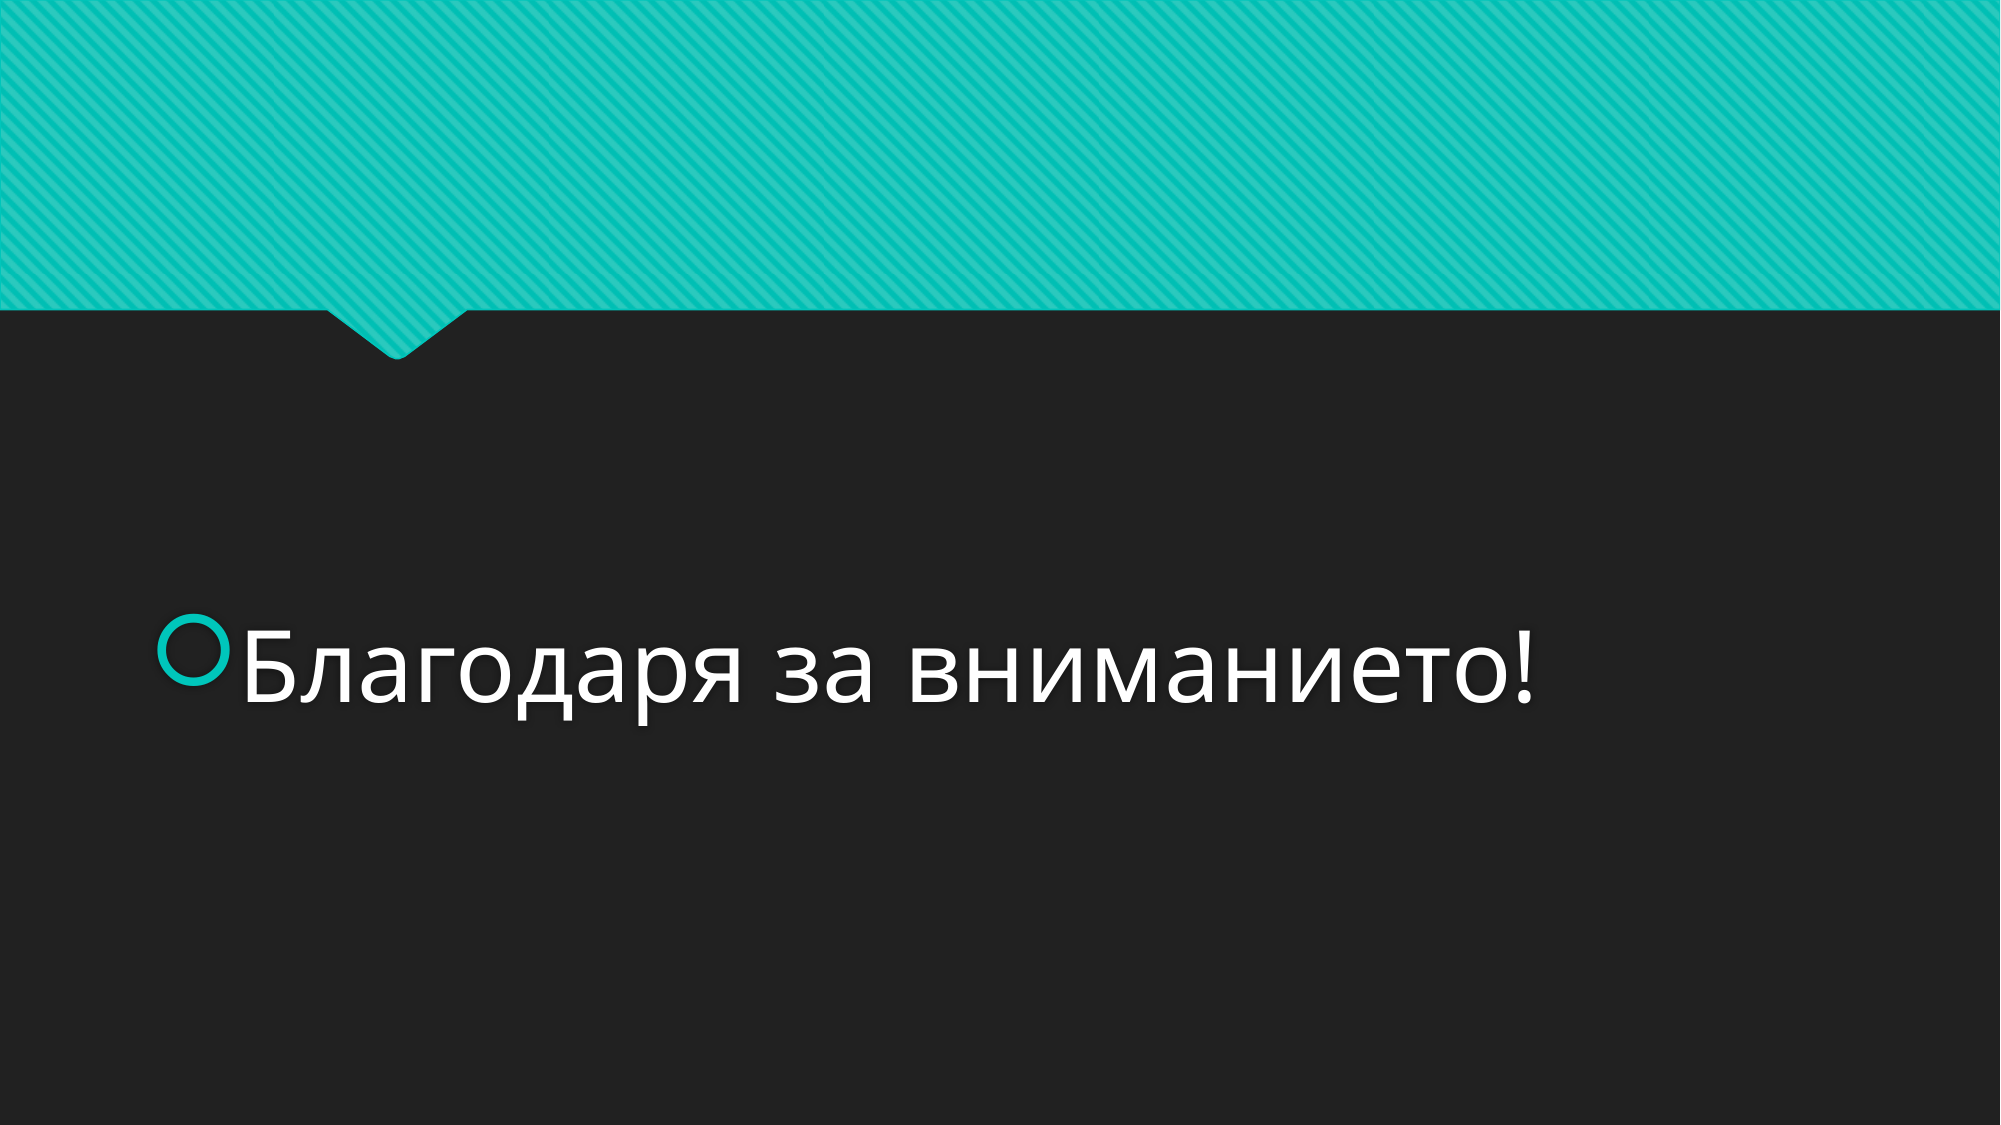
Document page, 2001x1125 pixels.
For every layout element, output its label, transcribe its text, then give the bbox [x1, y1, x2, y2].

list Благодаря за вниманието! [134, 364, 1866, 962]
